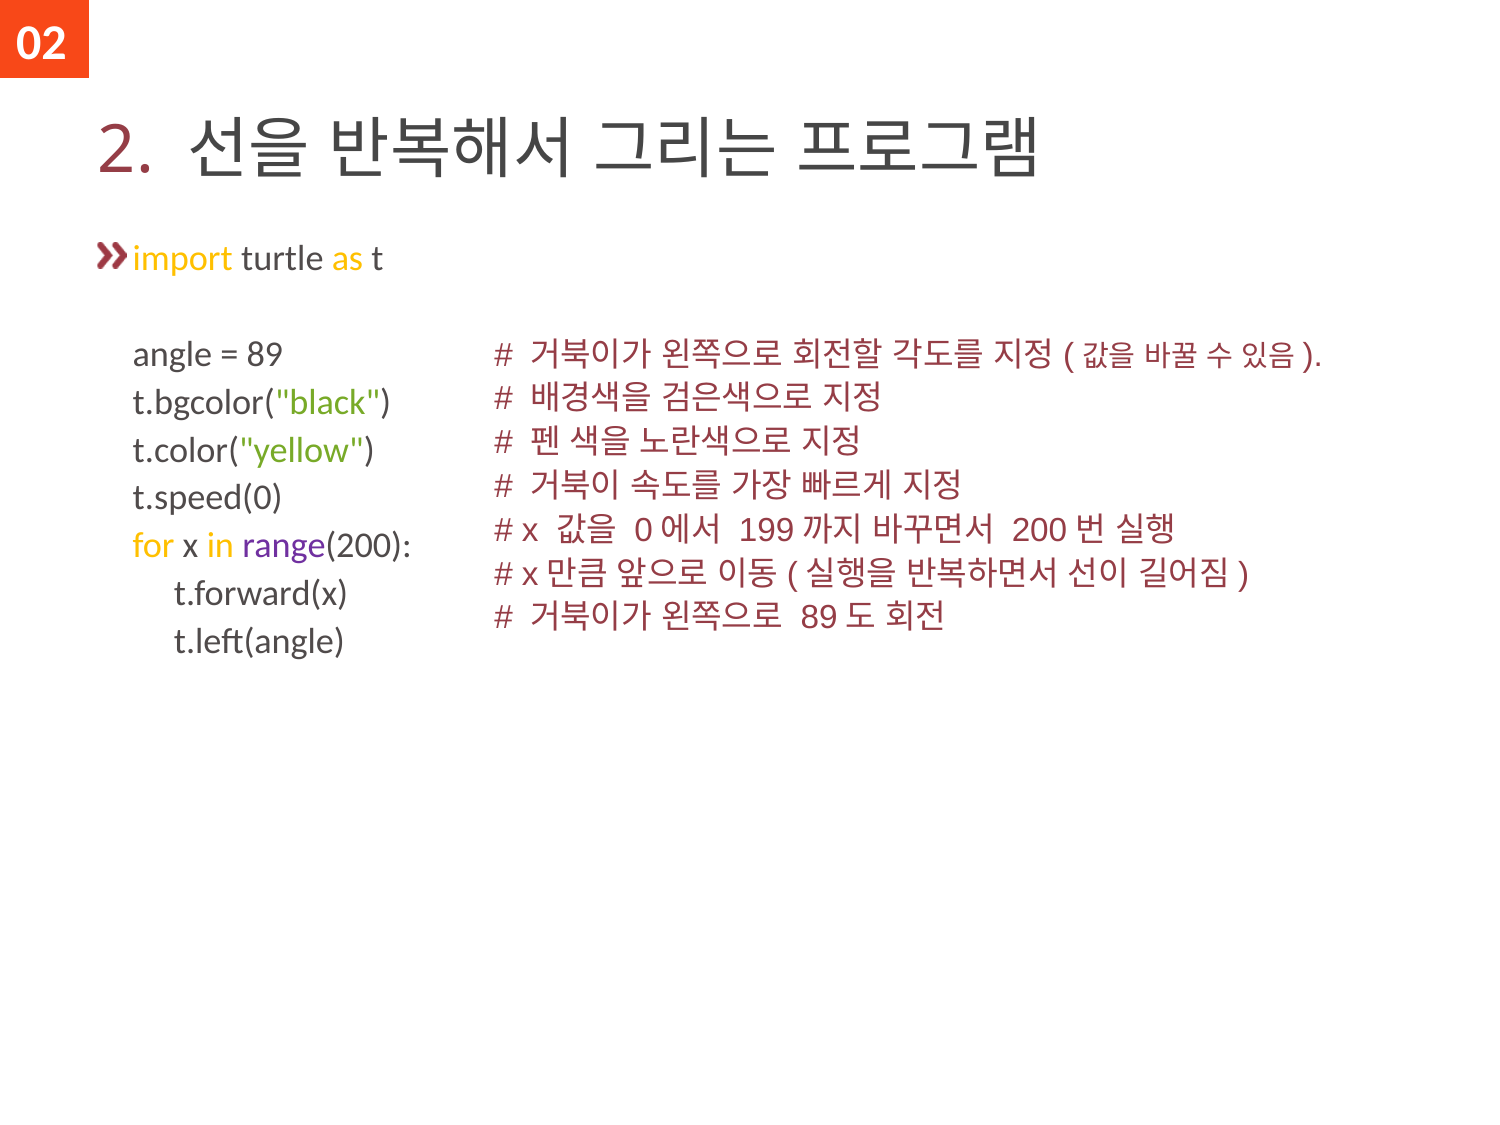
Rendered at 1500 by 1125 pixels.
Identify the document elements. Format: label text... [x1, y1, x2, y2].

text_box 02 [0, 2, 101, 78]
text_box # 거북이가 왼쪽으로 회전할 각도를 지정(값을 바꿀 수 있음). # 배경색을 검은색으로 지정 # 펜 색을 노란색으로 지정 # 거북이 속도를 가장 빠르게 지정 # x 값을 0에서 199까지 바꾸면서 200번 실행 # x만큼 앞으로 이동(실행을 반복하면서 선이 길어짐) # 거북이가 왼쪽으로 89도 회전 [479, 222, 1500, 733]
title 2. 선을 반복해서 그리는 프로그램 [82, 61, 1413, 193]
picture [96, 242, 127, 269]
list import turtle as t angle = 89 t.bgcolor("black") t.color("yellow") t.speed(0) for x in range(200): t.forward(x) t.left(angle) [81, 222, 479, 714]
